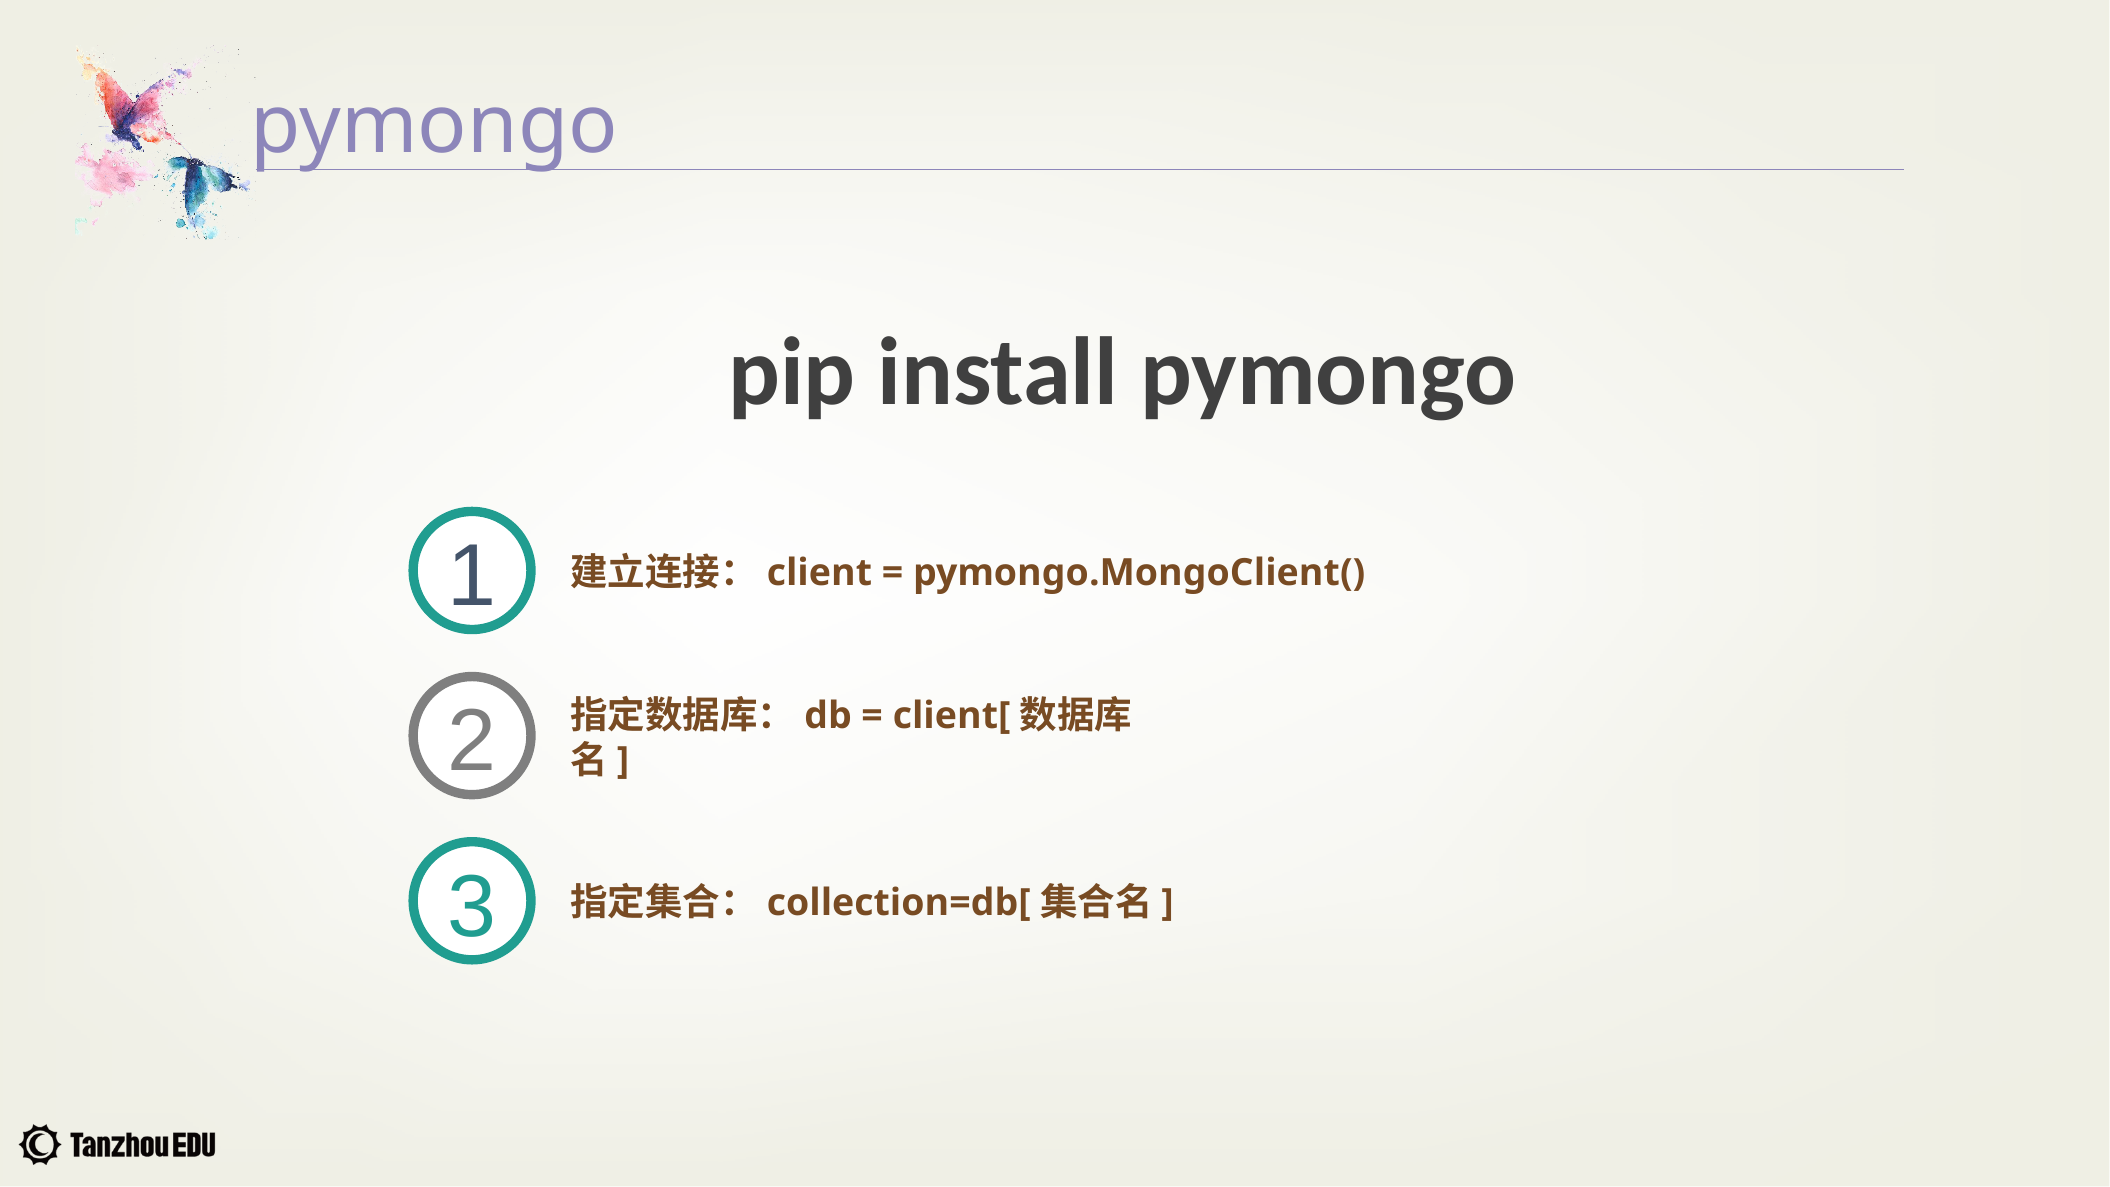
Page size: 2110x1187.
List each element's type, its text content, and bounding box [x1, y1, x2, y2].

text_box pymongo [256, 70, 1150, 169]
text_box 2 [413, 676, 531, 795]
text_box 3 [413, 841, 531, 960]
text_box 1 [413, 511, 531, 630]
text_box 建立连接：client = pymongo.MongoClient() [570, 547, 1627, 594]
picture [75, 45, 256, 240]
picture [5, 1101, 233, 1187]
text_box 指定数据库：db = client[数据库名] [570, 690, 1175, 781]
text_box 指定集合：collection=db[集合名] [570, 878, 1627, 924]
text_box pip install pymongo [712, 300, 1534, 432]
